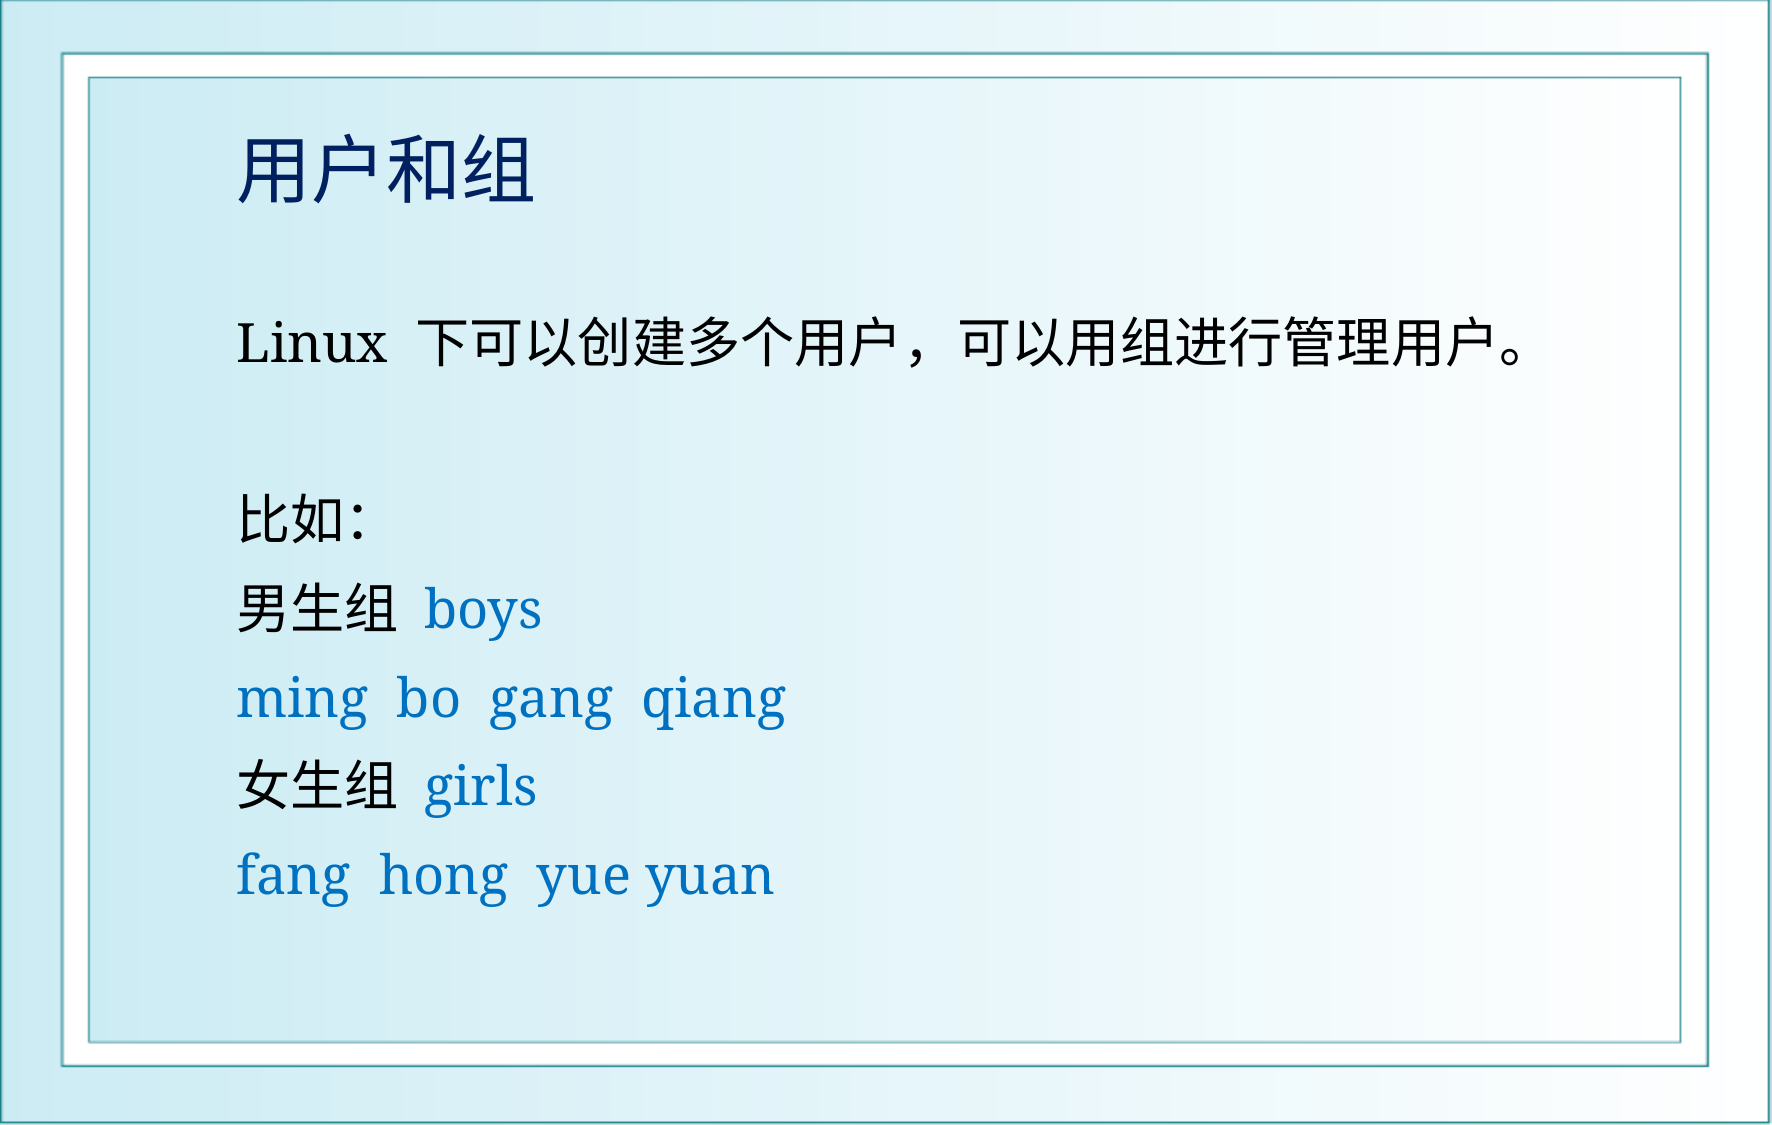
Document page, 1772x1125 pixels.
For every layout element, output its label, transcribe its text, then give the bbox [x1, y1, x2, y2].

list Linux 下可以创建多个用户，可以用组进行管理用户。 比如： 男生组 boys ming bo gang qiang 女生组 girls fang hong yue yuan [221, 287, 1566, 1006]
picture [0, 0, 1772, 1125]
title 用户和组 [221, 87, 1566, 220]
